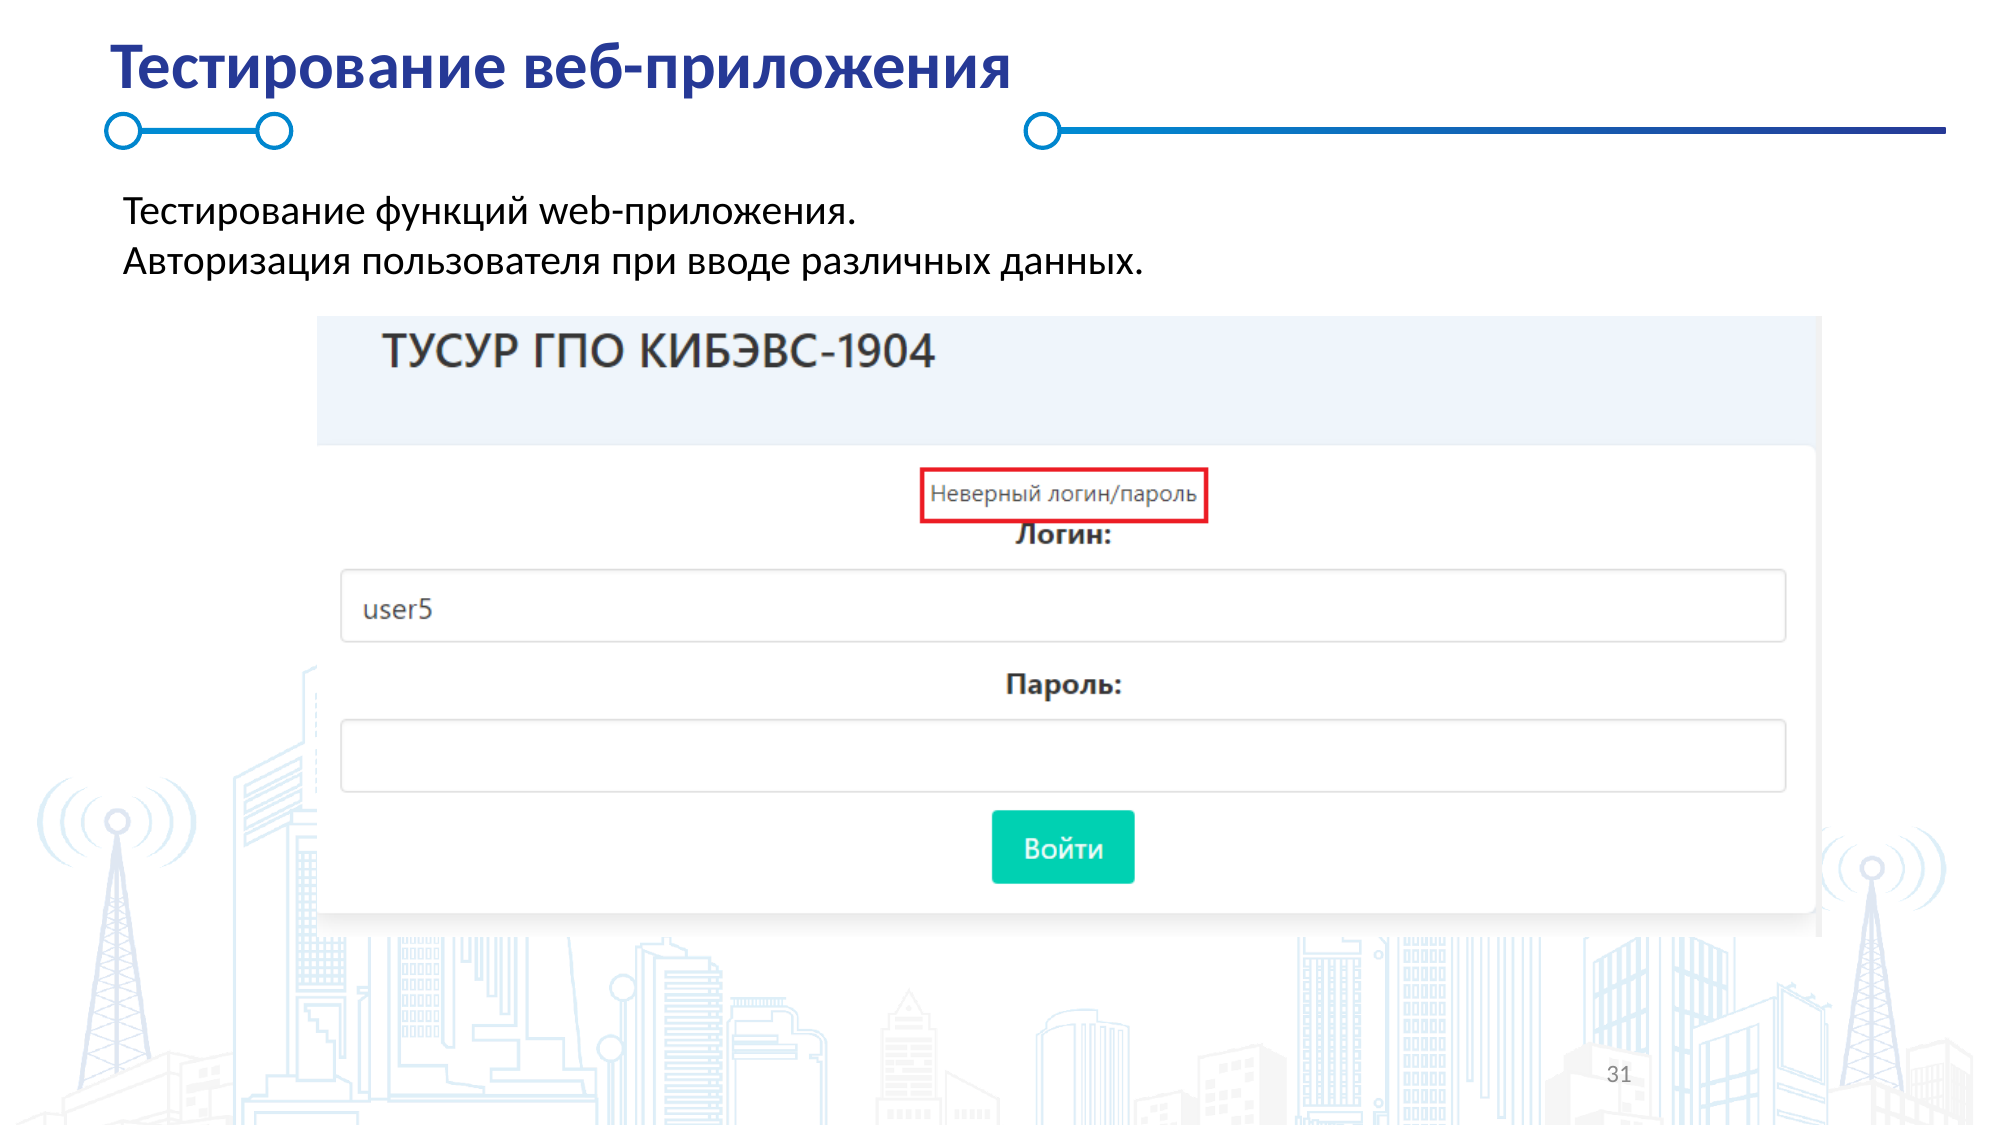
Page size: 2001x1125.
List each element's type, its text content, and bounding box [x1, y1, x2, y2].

title Тестирование веб-приложения [95, 37, 1456, 103]
text_box Тестирование функций web-приложения. Авторизация пользователя при вводе различных данных. [107, 174, 1537, 290]
picture [316, 316, 1823, 937]
slide_number 31 [1309, 1042, 1647, 1103]
